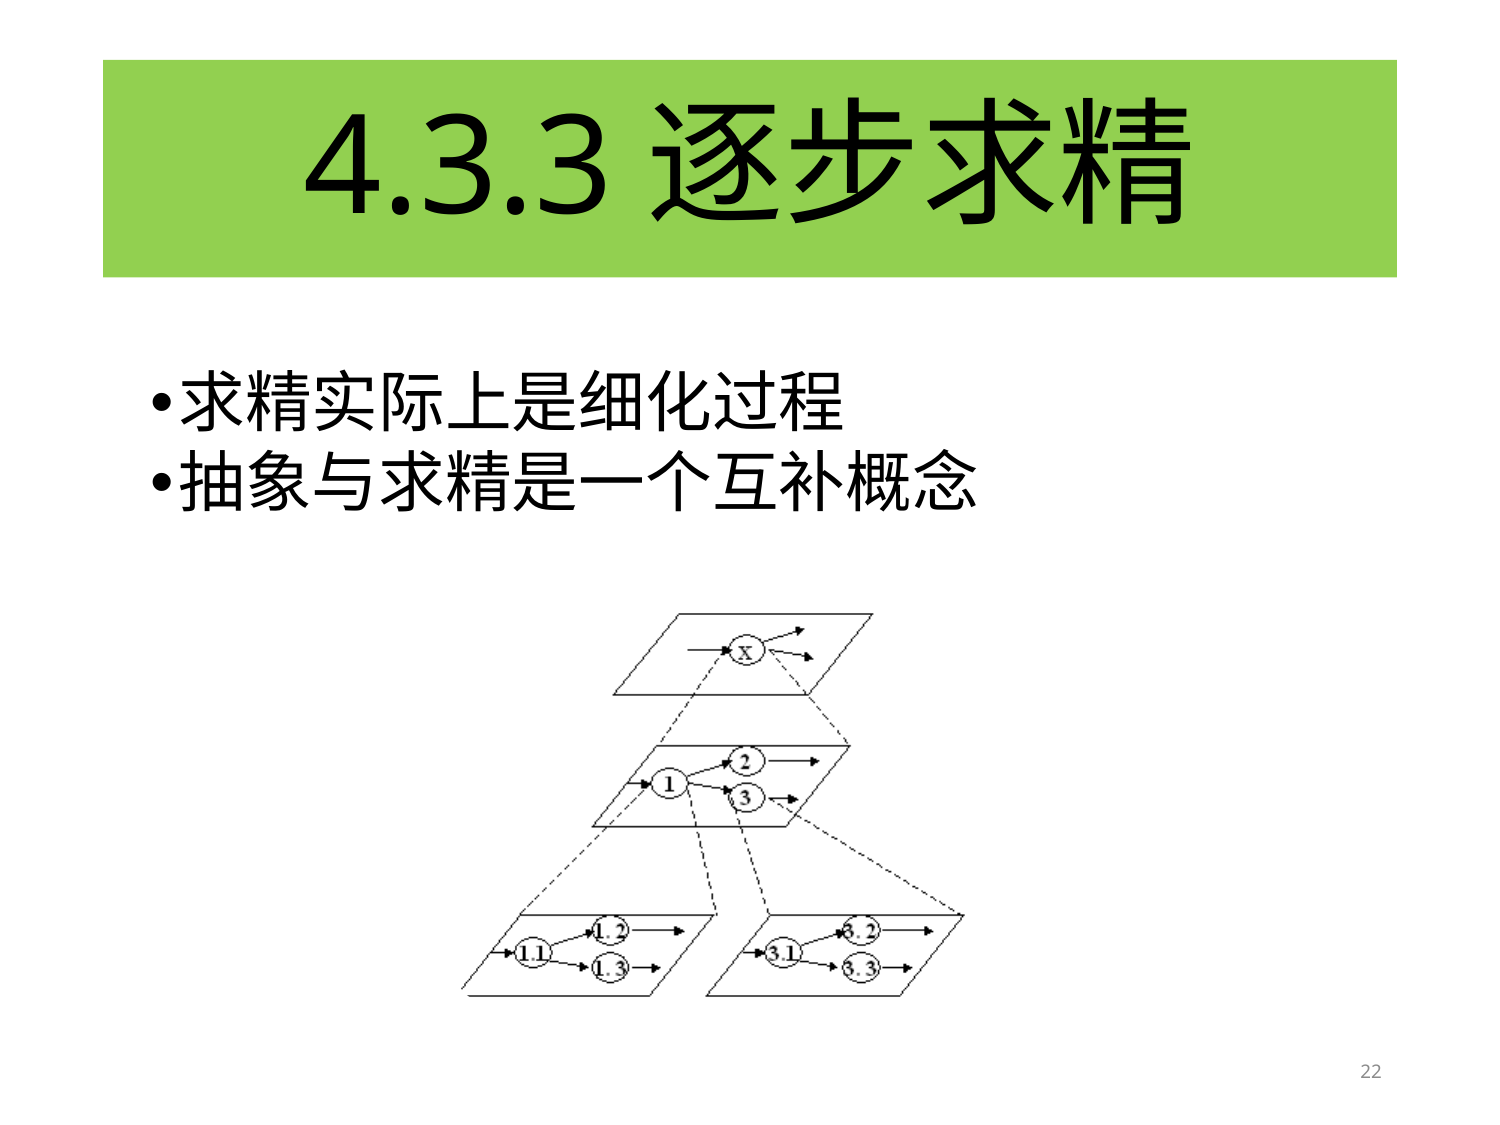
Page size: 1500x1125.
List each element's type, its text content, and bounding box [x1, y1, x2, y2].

list 求精实际上是细化过程 抽象与求精是一个互补概念 [78, 361, 1060, 764]
slide_number 22 [1059, 1042, 1397, 1103]
picture [454, 609, 968, 1003]
title 4.3.3逐步求精 [103, 59, 1397, 278]
